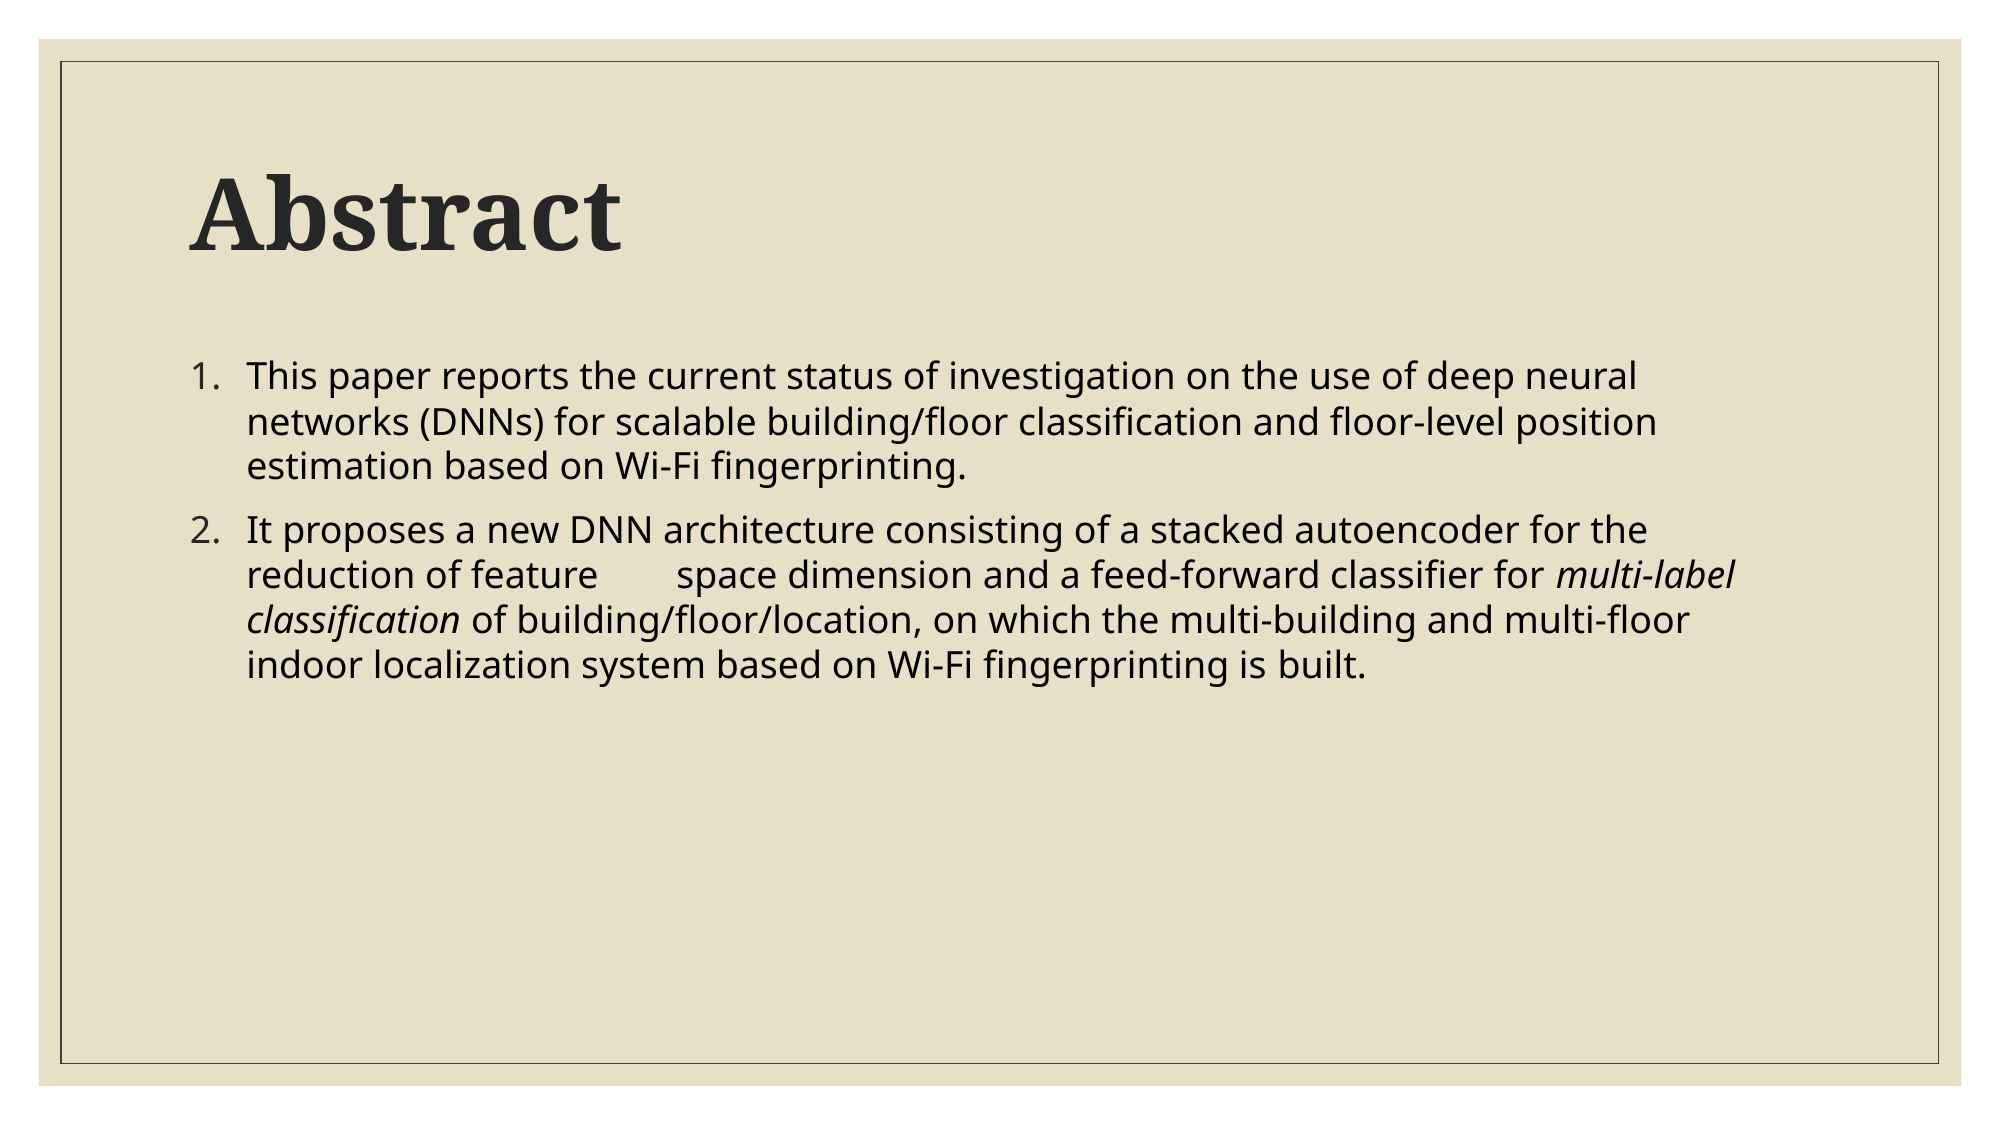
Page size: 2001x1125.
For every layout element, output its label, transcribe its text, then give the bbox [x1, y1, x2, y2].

list This paper reports the current status of investigation on the use of deep neural networks (DNNs) for scalable building/floor classification and floor-level position estimation based on Wi-Fi fingerprinting. It proposes a new DNN architecture consisting of a stacked autoencoder for the reduction of feature space dimension and a feed-forward classifier for multi-label classification of building/floor/location, on which the multi-building and multi-floor indoor localization system based on Wi-Fi fingerprinting is built. [174, 345, 1825, 990]
title Abstract [174, 105, 1825, 331]
